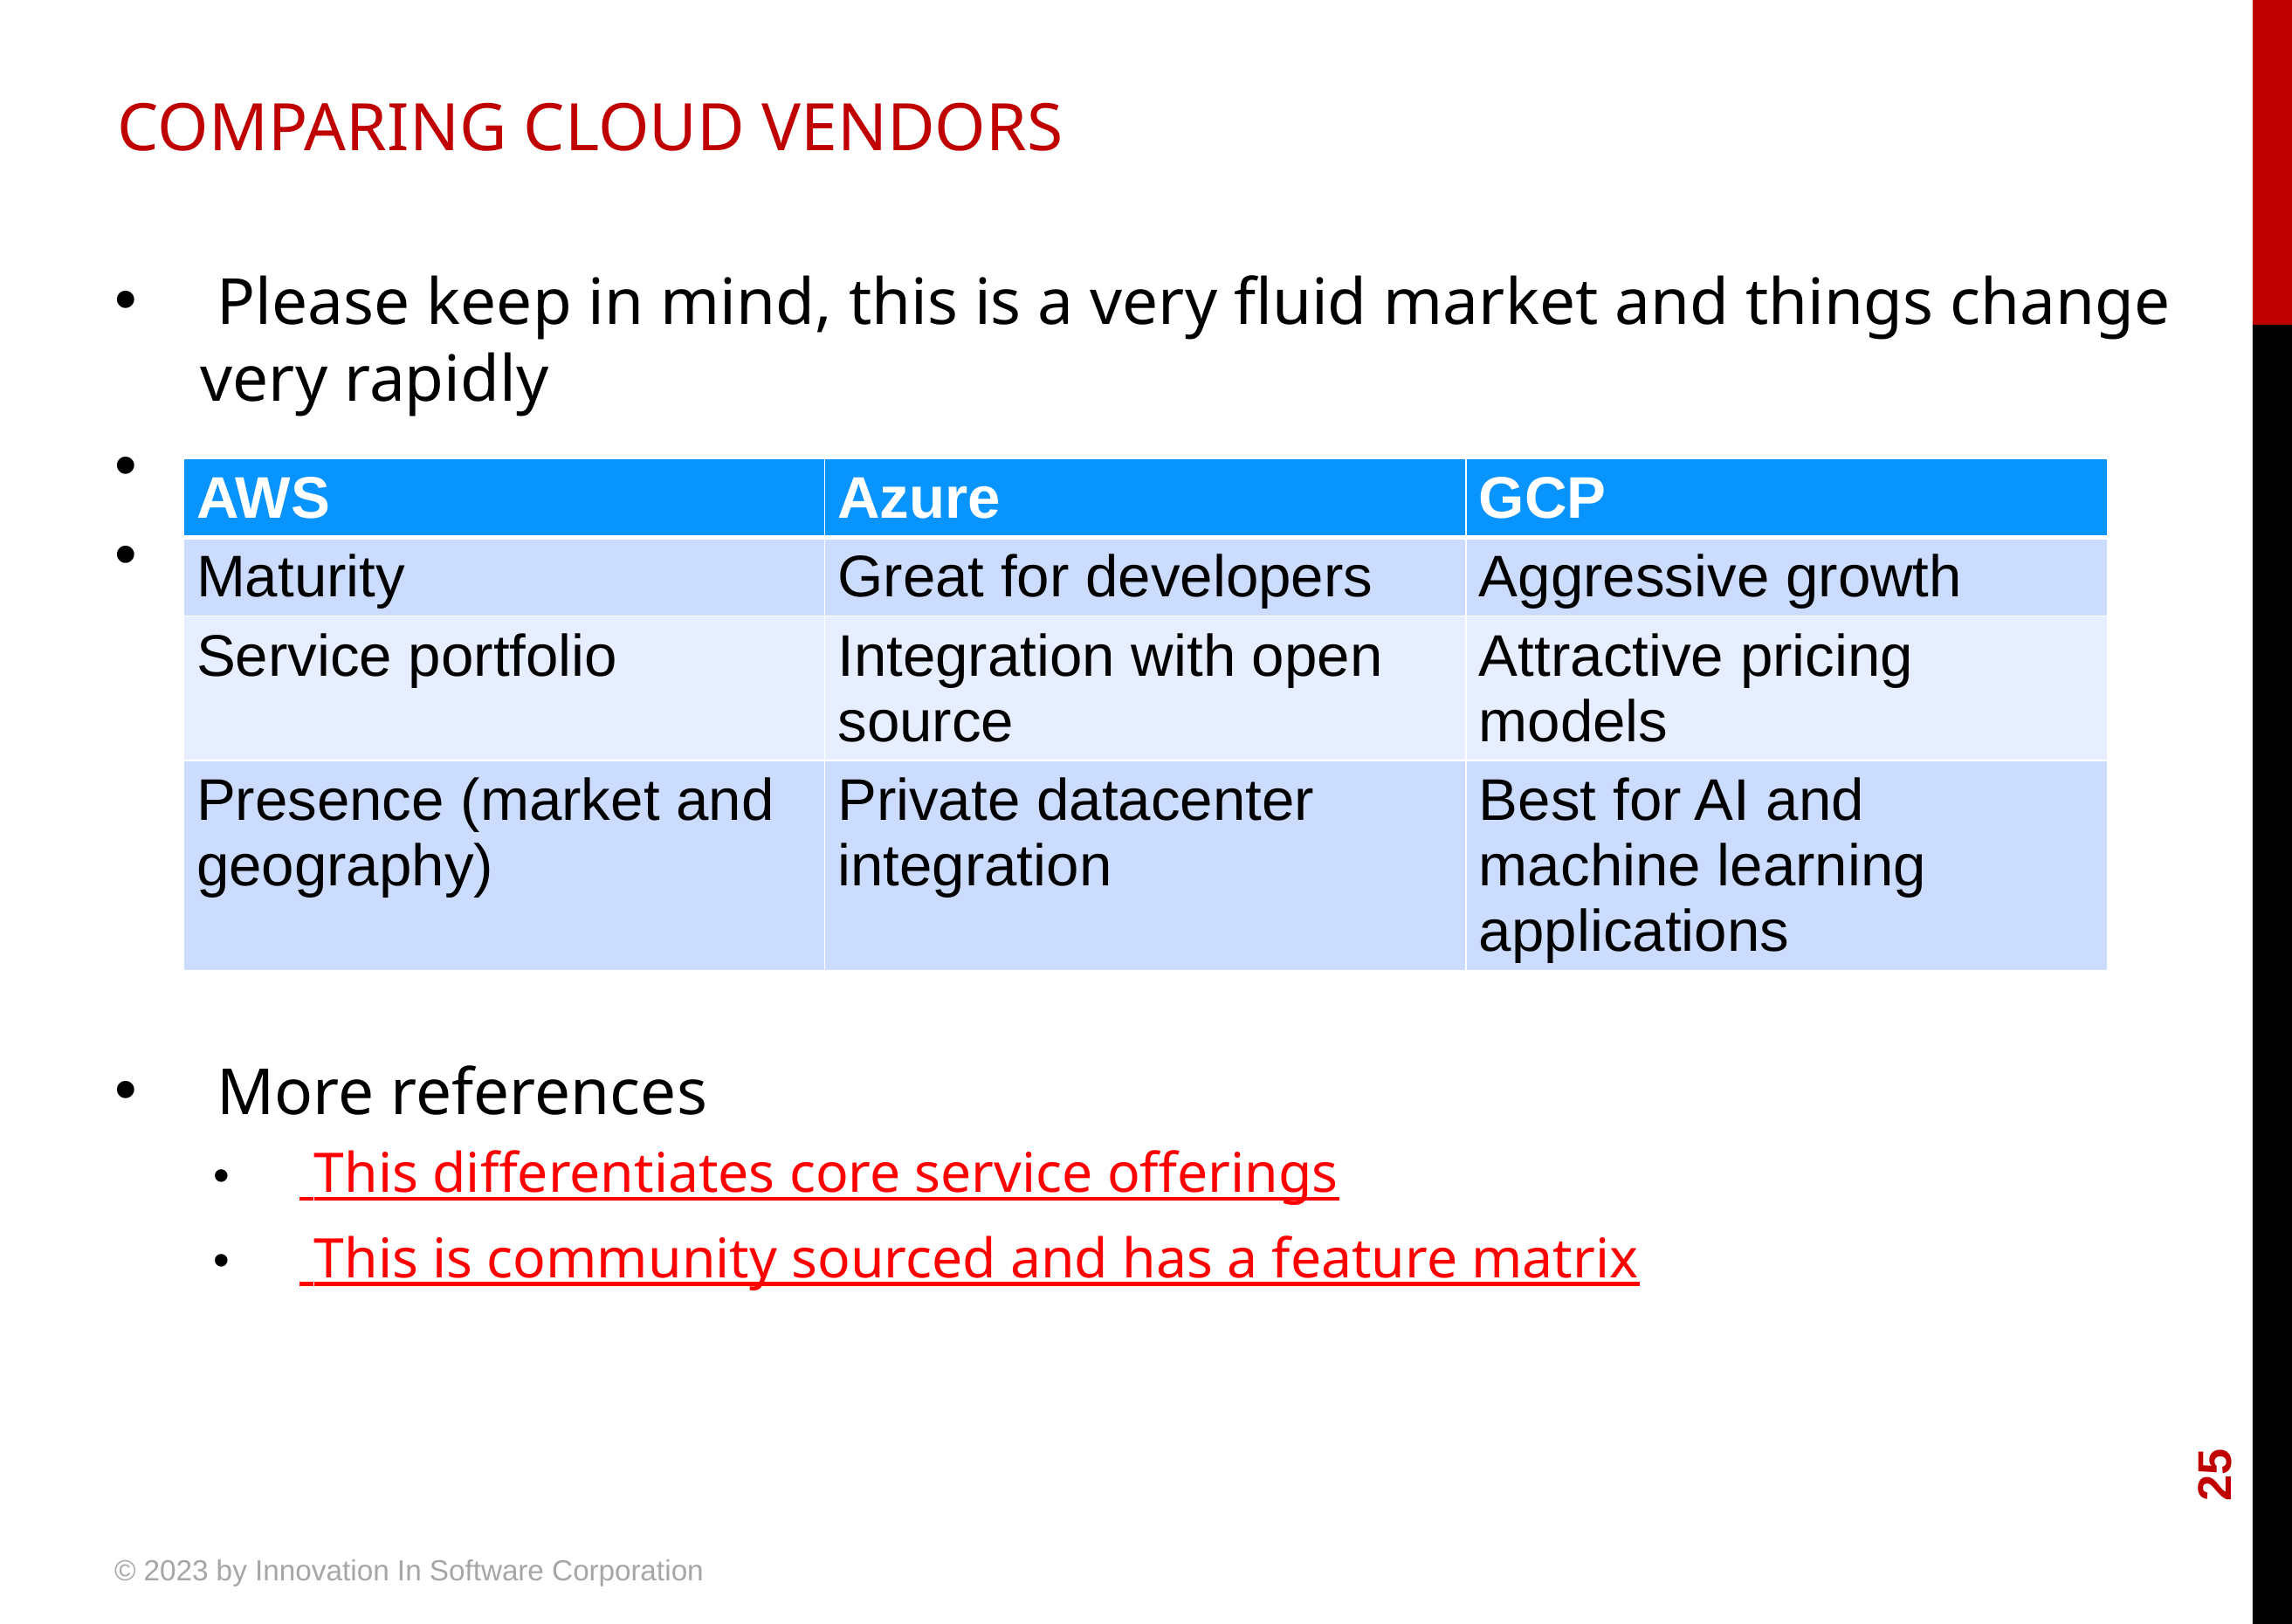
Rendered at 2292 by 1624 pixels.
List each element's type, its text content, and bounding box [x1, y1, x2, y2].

table_cell Presence (market and geography) [184, 761, 824, 970]
table_cell Aggressive growth [1467, 540, 2107, 616]
table_cell Integration with open source [825, 616, 1465, 760]
list © 2023 by Innovation In Software Corporation [101, 1545, 2194, 1607]
table_header GCP [1467, 459, 2107, 535]
table_cell Attractive pricing models [1467, 616, 2107, 760]
table_header Azure [825, 459, 1465, 535]
title COMPARING CLOUD VENDORS [105, 79, 2194, 210]
table_cell Service portfolio [184, 616, 824, 760]
list Please keep in mind, this is a very fluid market and things change very rapidly More references This differentiates core service offerings This is community sourced and has a feature matrix [101, 254, 2191, 1544]
table_cell Best for AI and machine learning applications [1467, 761, 2107, 970]
table_header AWS [184, 459, 824, 535]
list 25 [2178, 1407, 2238, 1544]
table_cell Private datacenter integration [825, 761, 1465, 970]
table_cell Maturity [184, 540, 824, 616]
table_cell Great for developers [825, 540, 1465, 616]
